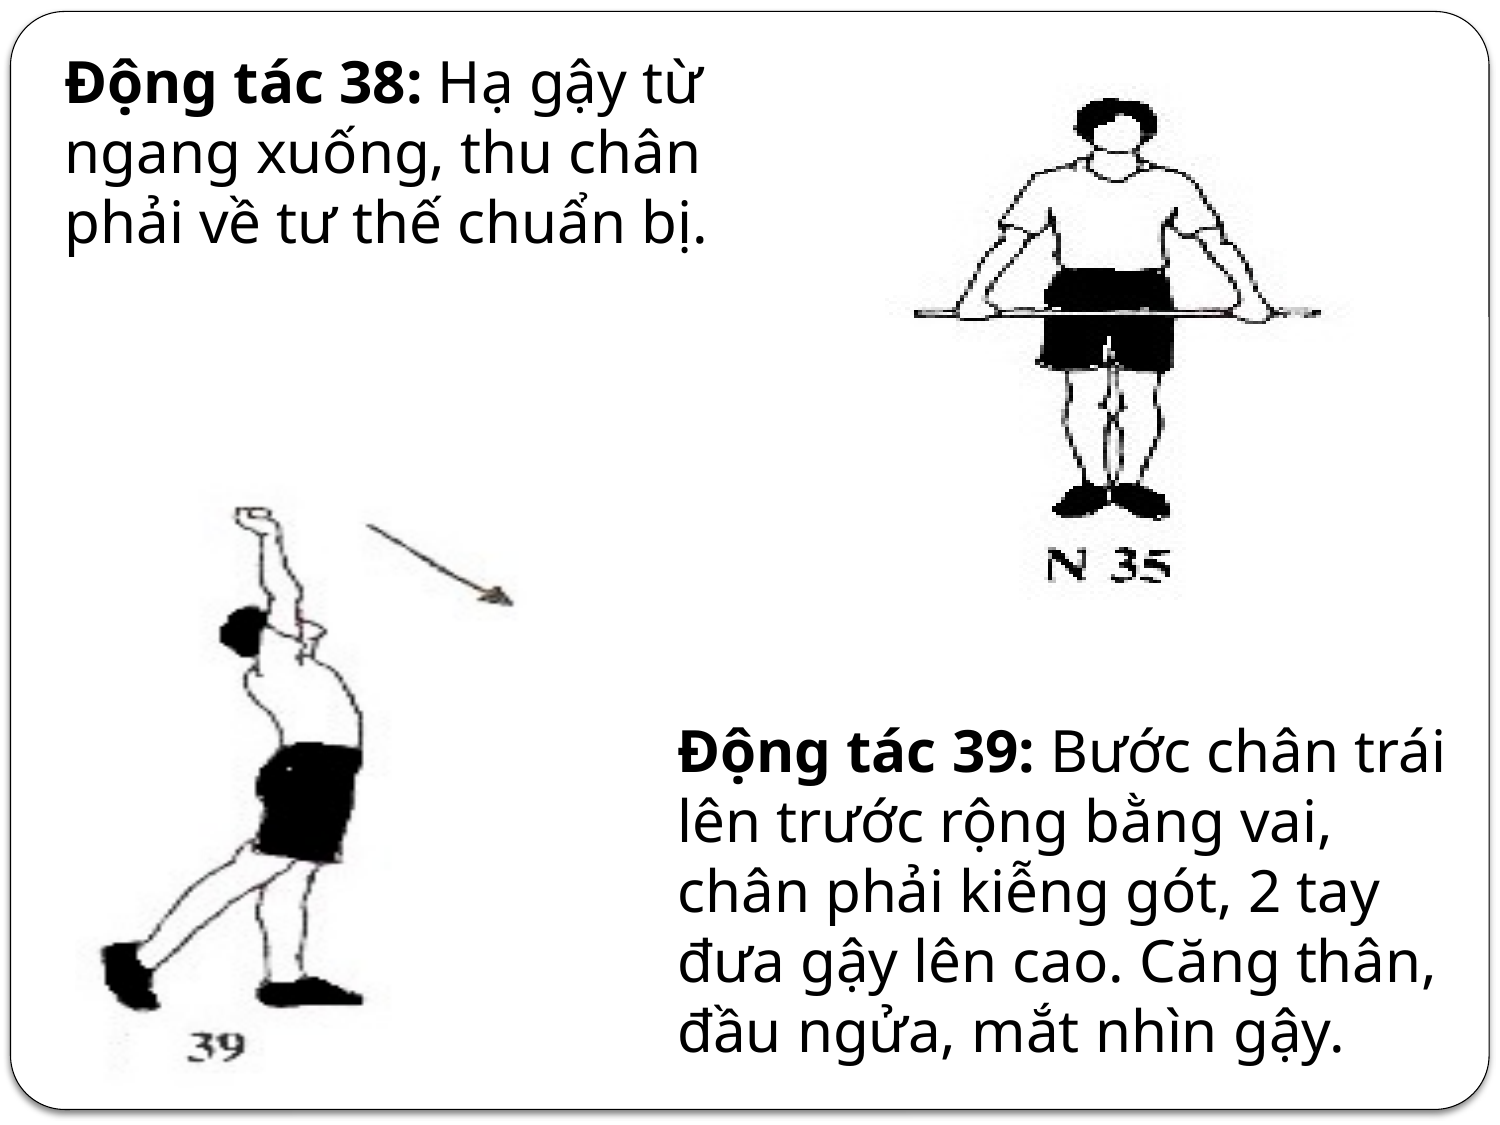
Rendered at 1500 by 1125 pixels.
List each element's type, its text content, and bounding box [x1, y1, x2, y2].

text_box Động tác 39: Bước chân trái lên trước rộng bằng vai, chân phải kiễng gót, 2 tay đưa gậy lên cao. Căng thân, đầu ngửa, mắt nhìn gậy. [662, 706, 1463, 1072]
text_box Động tác 38: Hạ gậy từ ngang xuống, thu chân phải về tư thế chuẩn bị. [50, 37, 850, 263]
picture [74, 462, 551, 1088]
picture [884, 37, 1363, 630]
